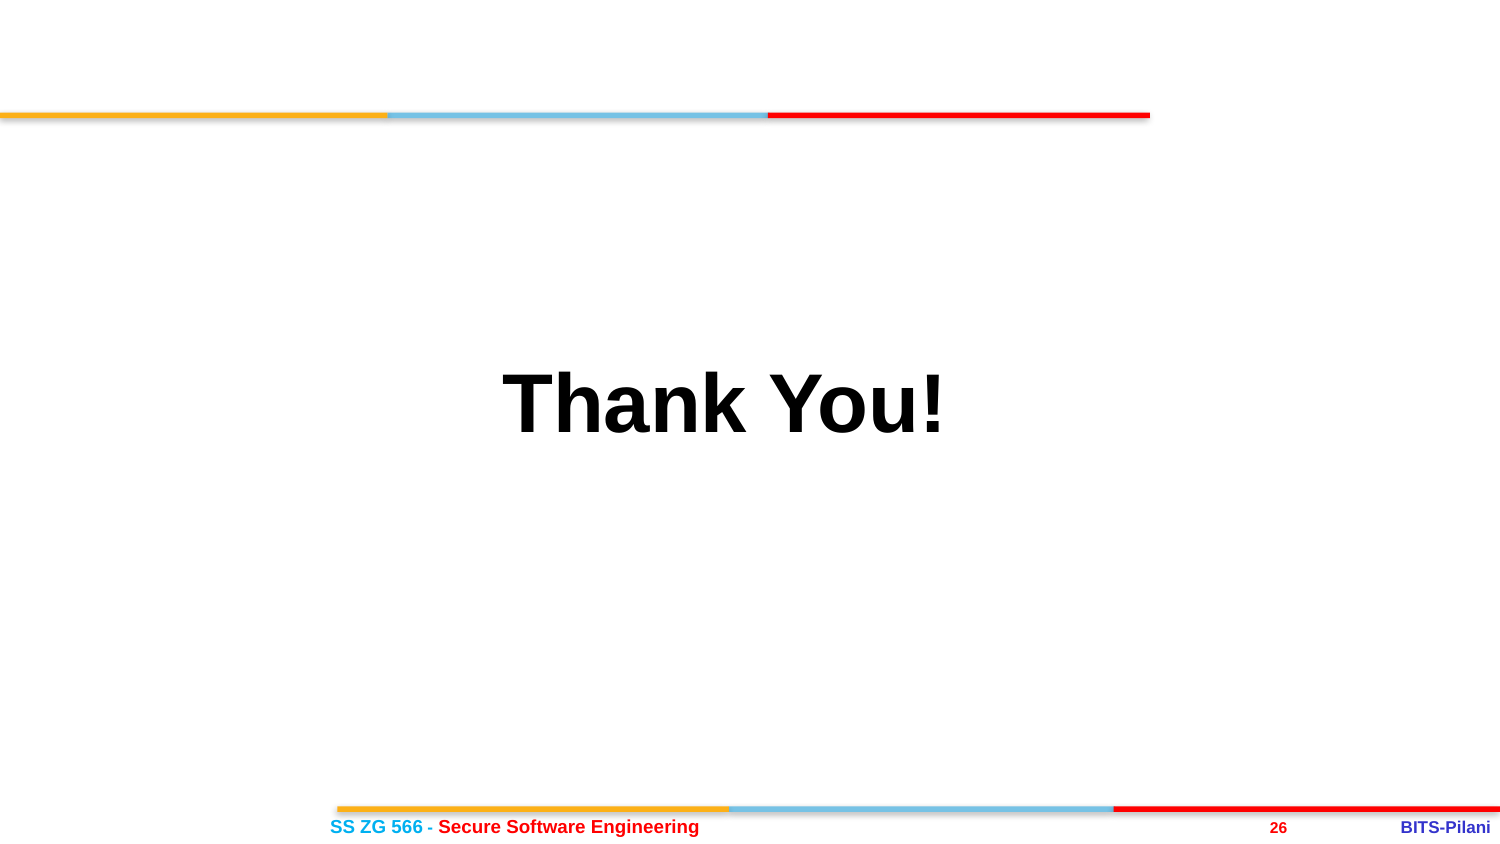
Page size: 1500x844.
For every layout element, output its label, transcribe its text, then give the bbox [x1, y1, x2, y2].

title Thank You! [239, 364, 1211, 436]
